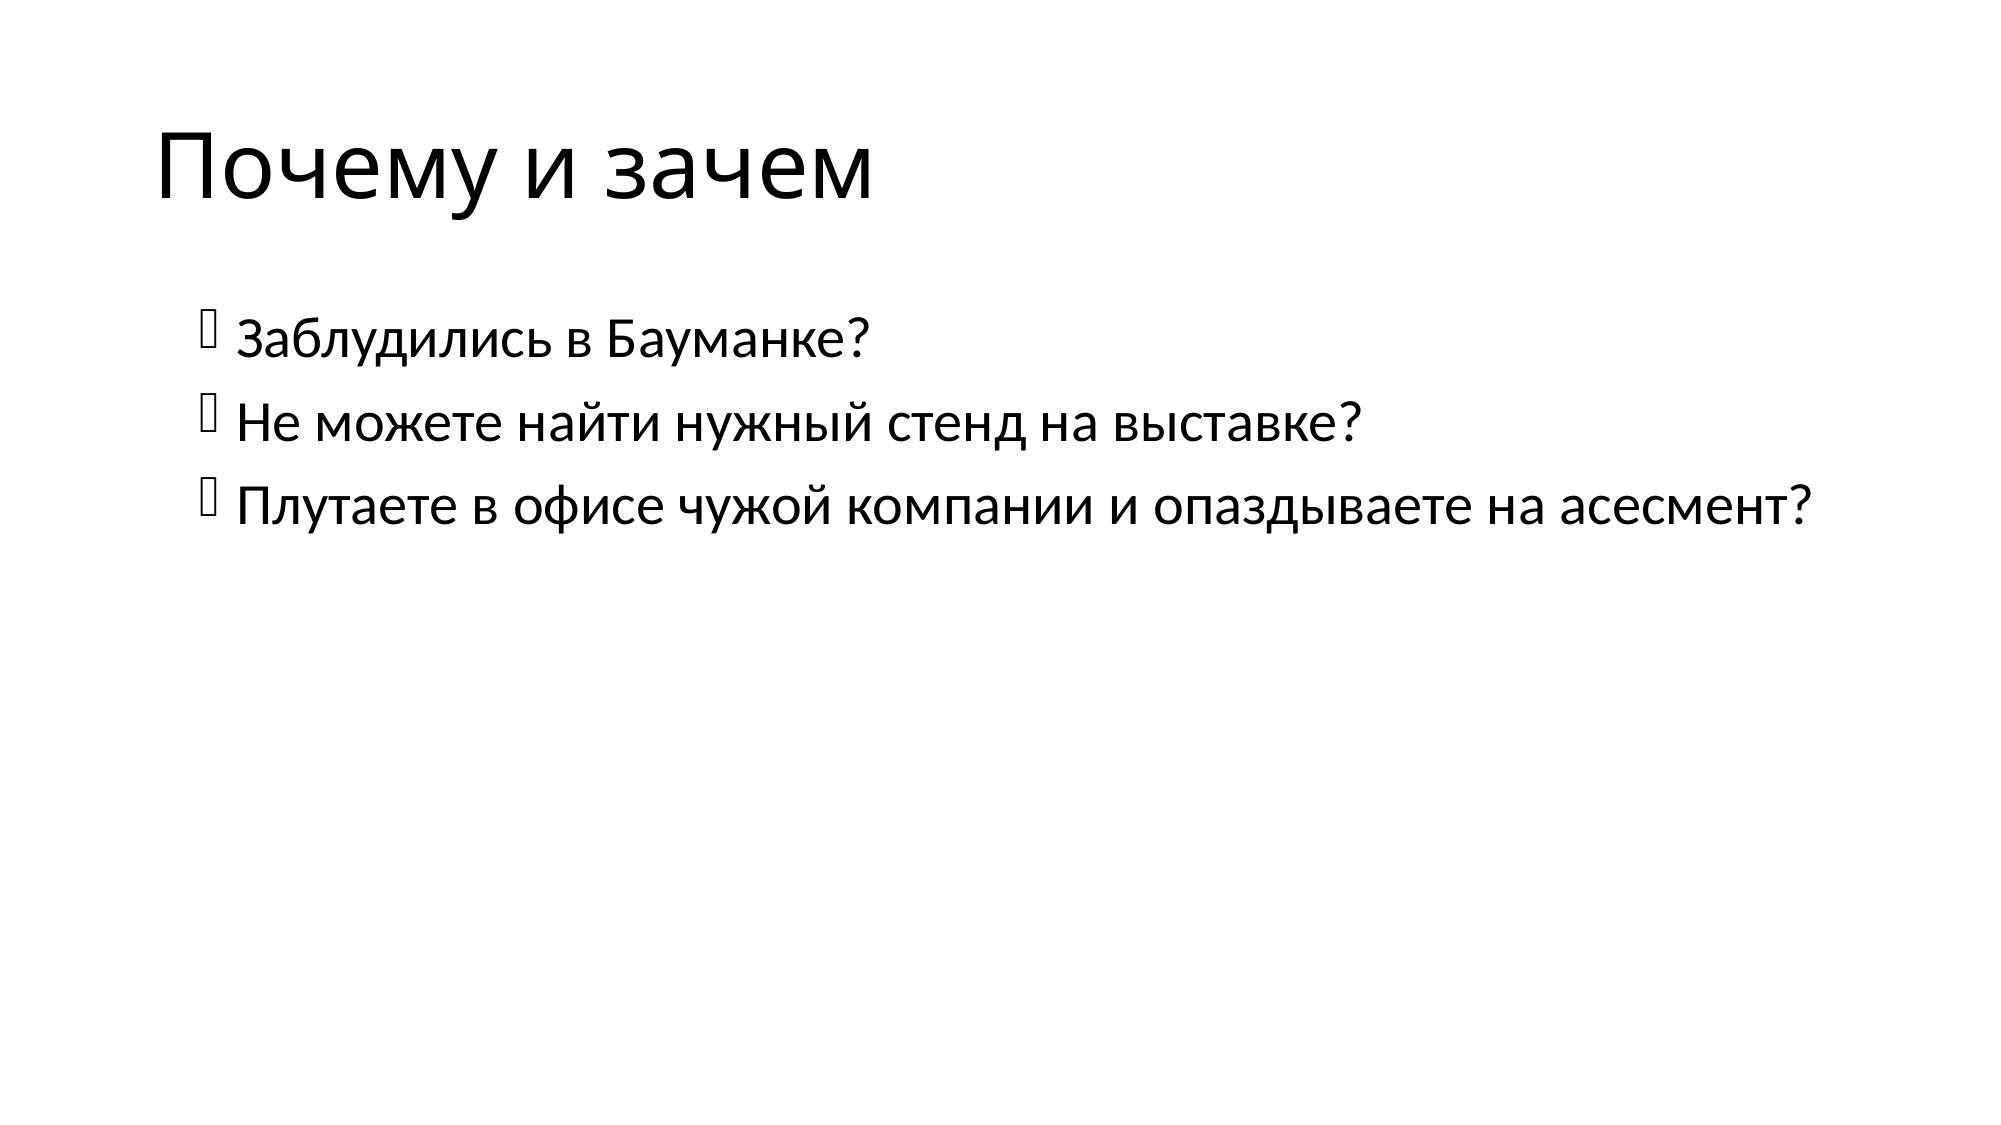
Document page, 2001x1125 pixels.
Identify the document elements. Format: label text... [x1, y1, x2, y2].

list Заблудились в Бауманке? Не можете найти нужный стенд на выставке? Плутаете в офисе чужой компании и опаздываете на асесмент? [183, 299, 1935, 1014]
title Почему и зачем [138, 60, 1864, 278]
